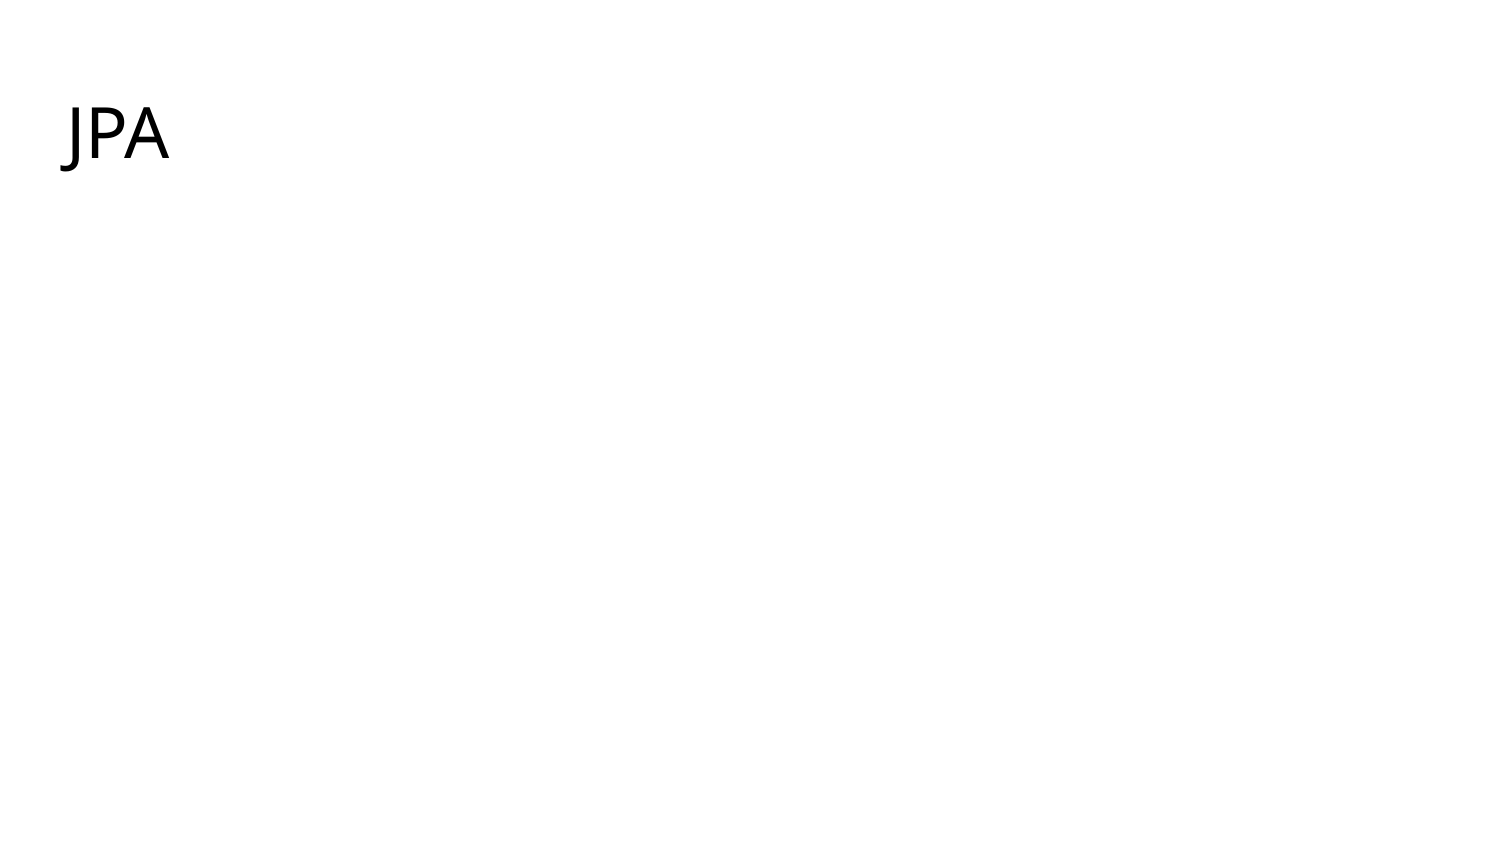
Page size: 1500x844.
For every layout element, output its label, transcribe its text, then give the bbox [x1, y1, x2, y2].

title JPA [51, 72, 1449, 189]
